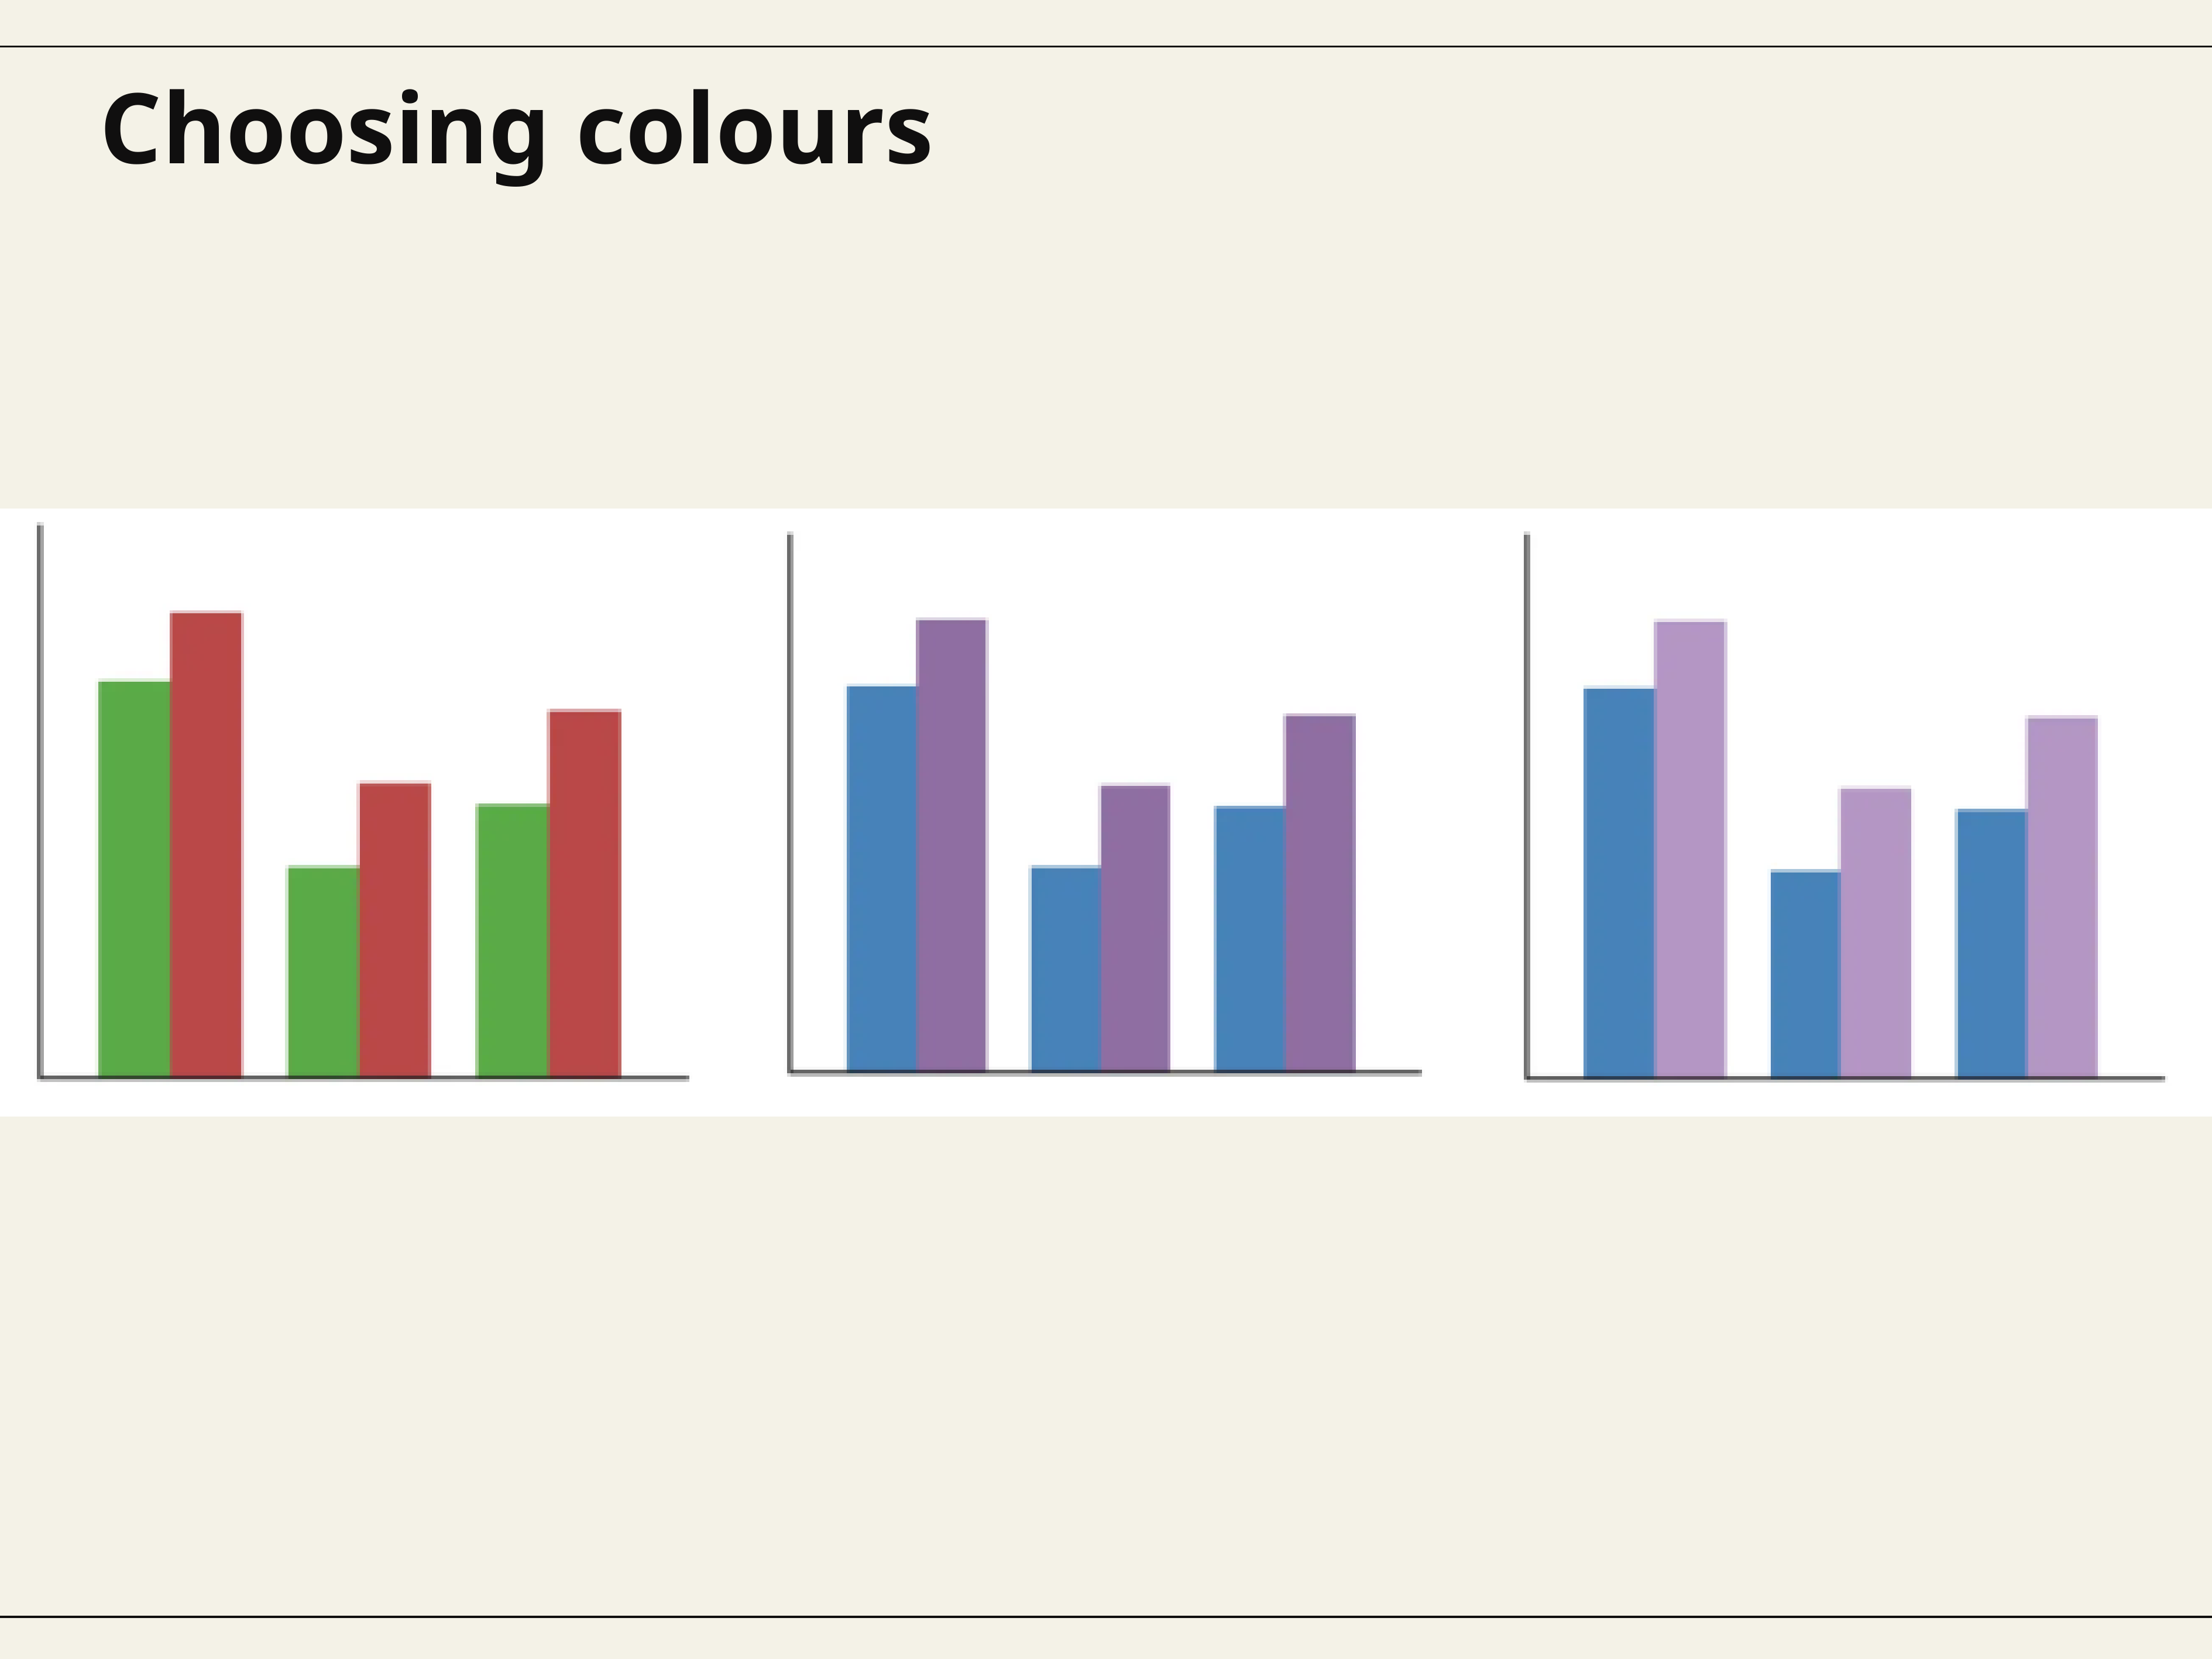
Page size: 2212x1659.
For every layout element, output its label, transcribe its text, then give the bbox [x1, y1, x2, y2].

title Choosing colours [75, 41, 2137, 226]
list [1482, 508, 2212, 1117]
picture [734, 508, 1482, 1117]
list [0, 508, 734, 1117]
